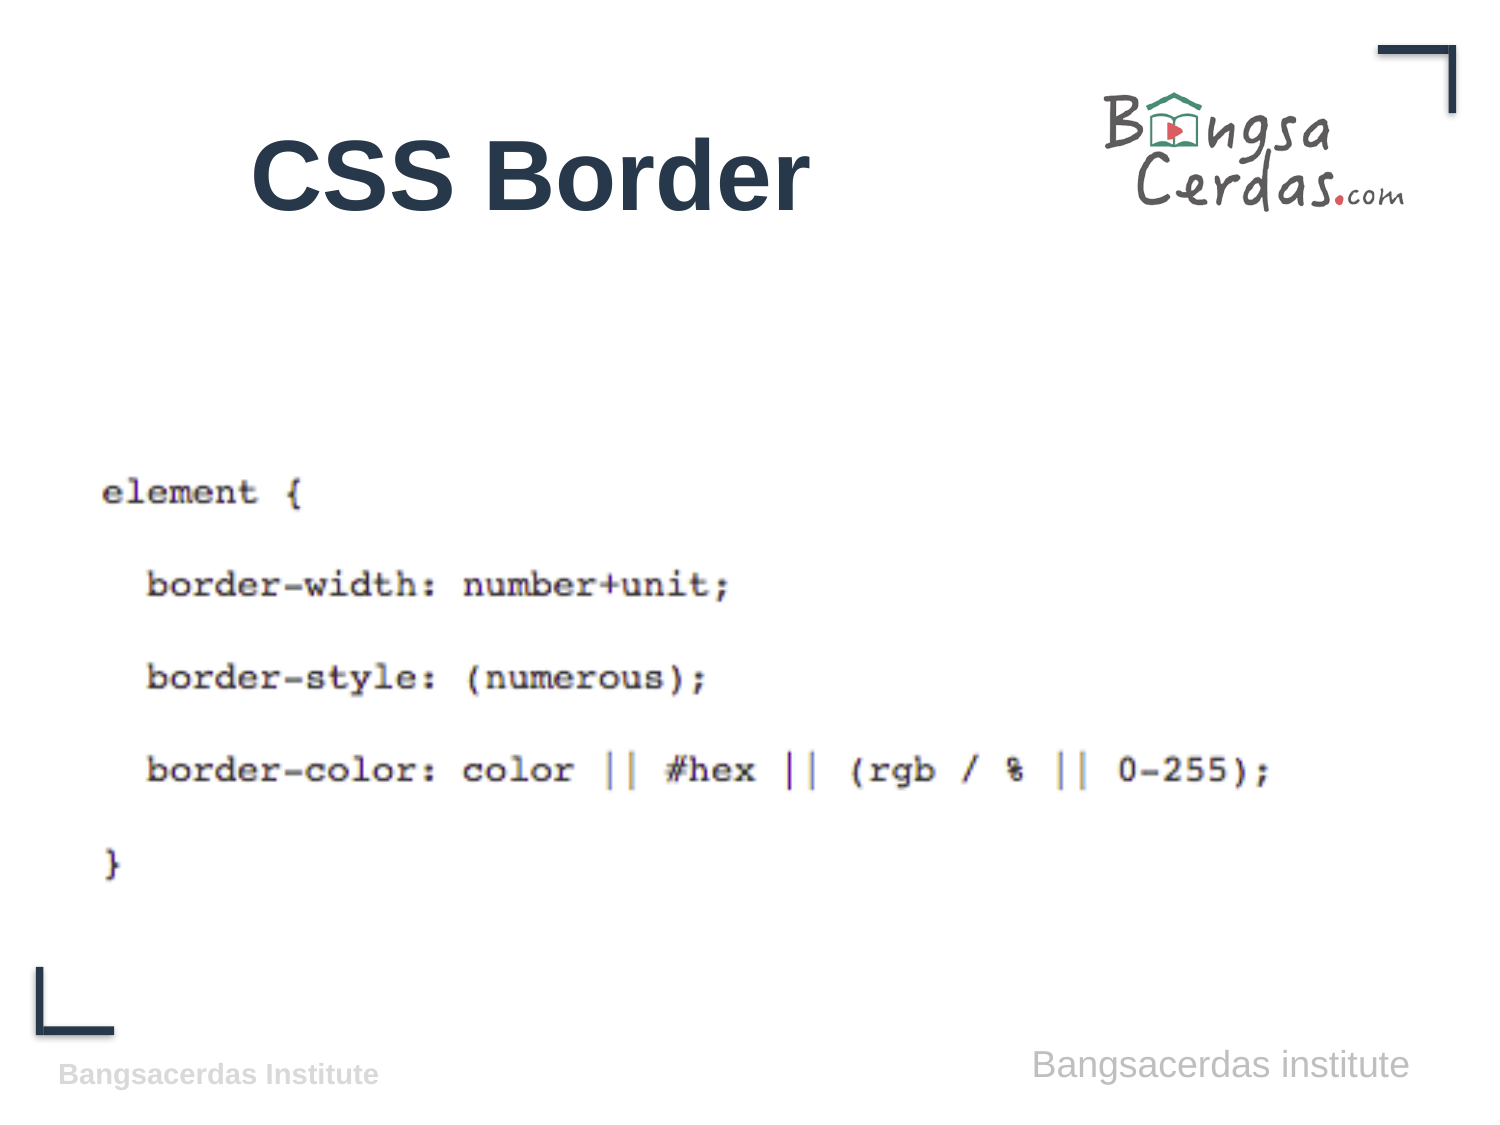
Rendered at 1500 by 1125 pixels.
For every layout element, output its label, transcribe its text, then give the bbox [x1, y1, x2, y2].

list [74, 368, 1426, 1006]
title CSS Border [75, 45, 988, 297]
list <script> var a=20; if(a==10){ document.write("a is equal to 10"); } else if(a==15){ document.write("a is equal to 15"); } else if(a==20){ document.write("a is equal to 20"); } else{ document.write("a is not equal to 10, 15 or 20"); } </script> [1074, 89, 1425, 212]
